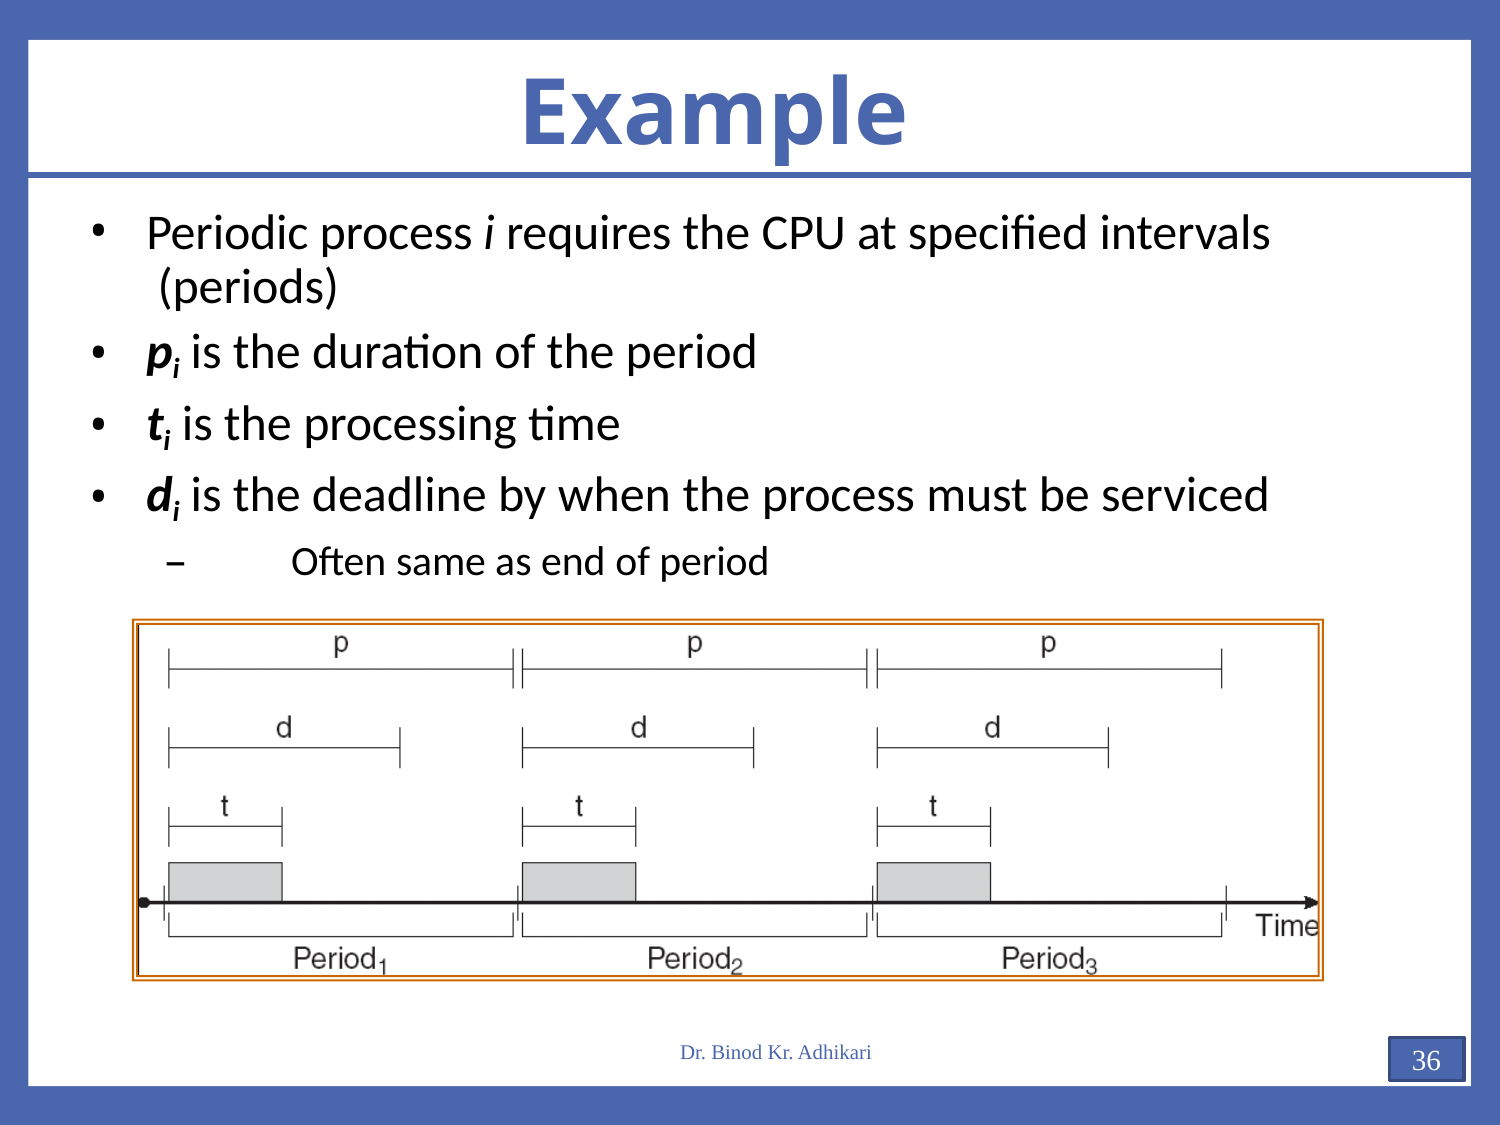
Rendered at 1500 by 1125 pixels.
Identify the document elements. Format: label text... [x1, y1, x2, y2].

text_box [131, 618, 1325, 982]
text_box Periodic process i requires the CPU at specified intervals (periods) pi is the duration of the period ti is the processing time di is the deadline by when the process must be serviced – Often same as end of period [85, 196, 1284, 584]
title Example [474, 12, 951, 196]
footer Dr. Binod Kr. Adhikari [485, 1020, 1067, 1081]
